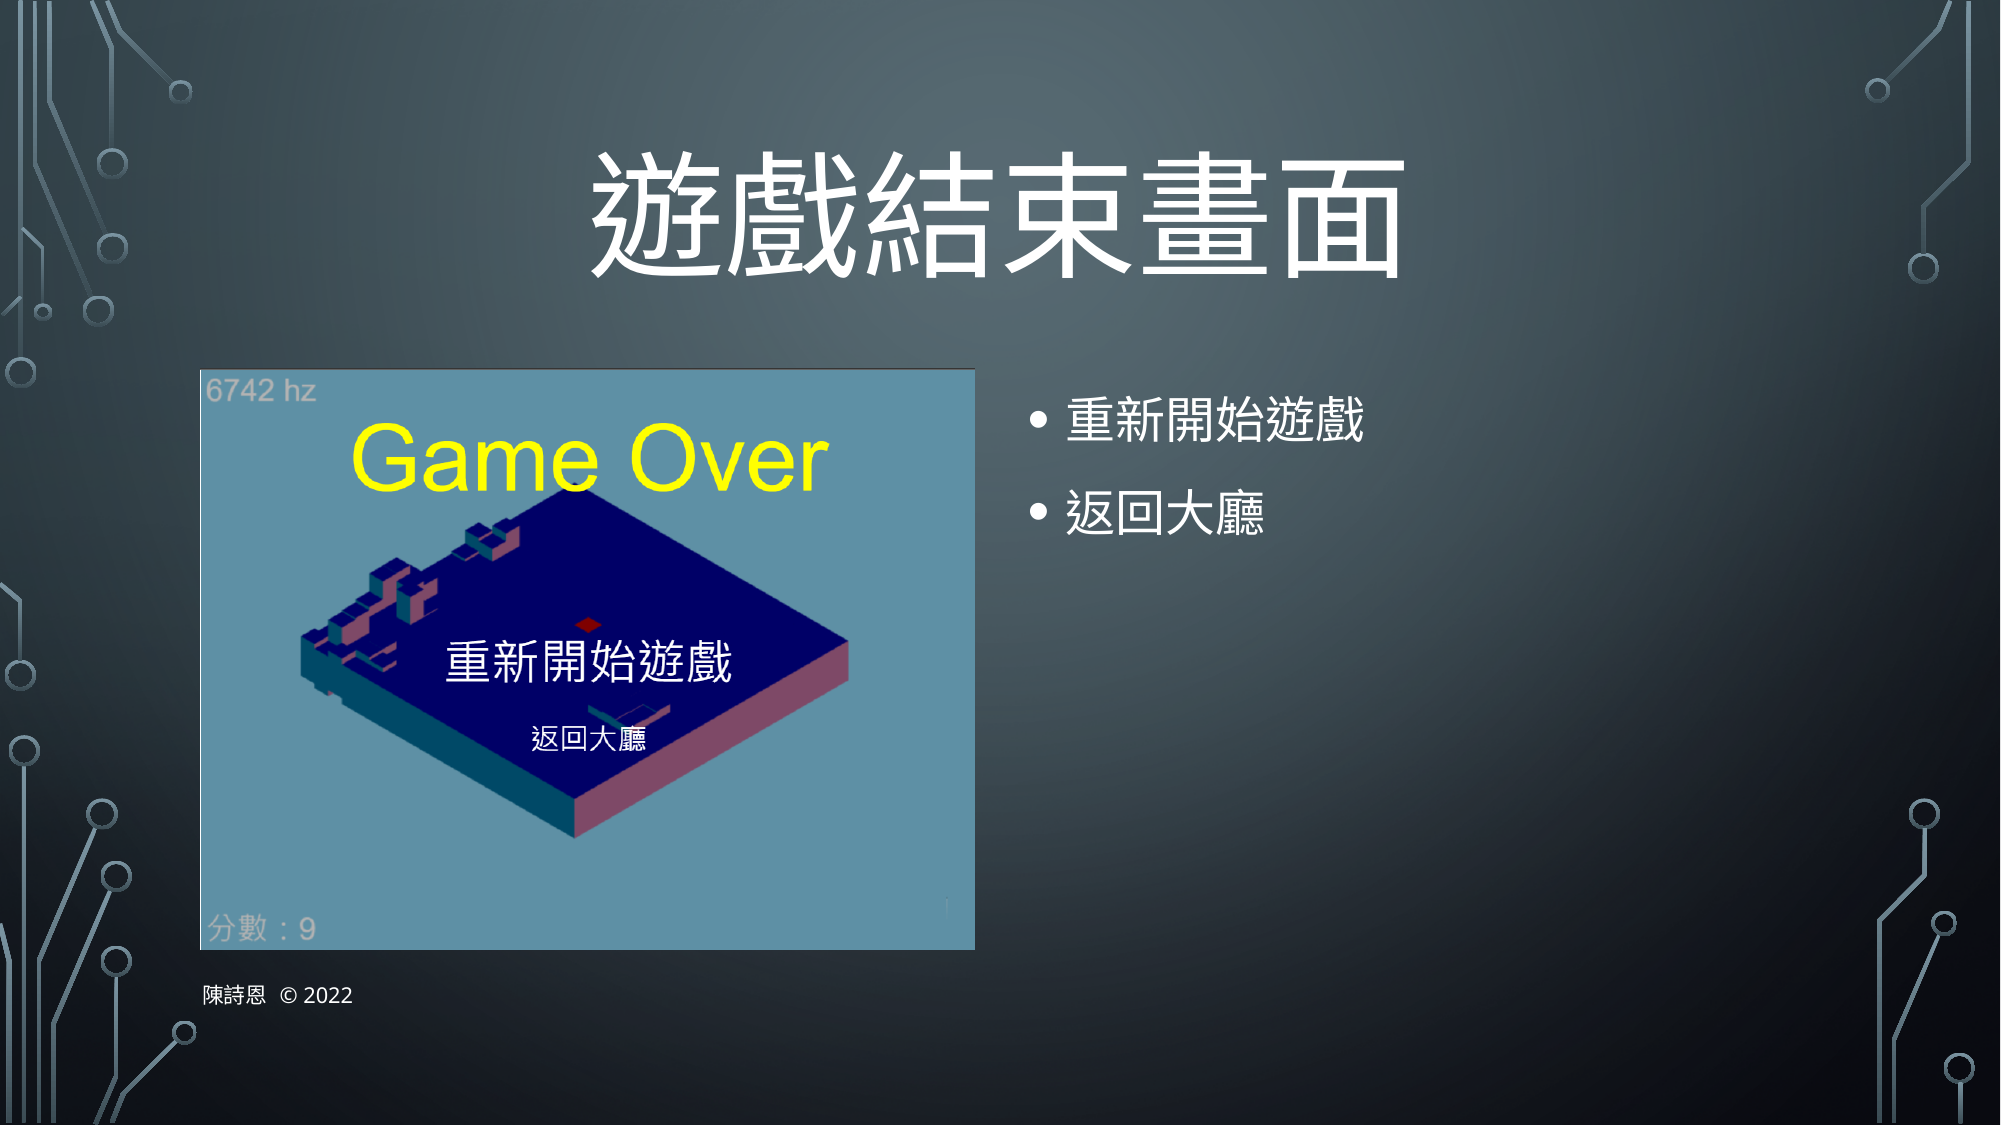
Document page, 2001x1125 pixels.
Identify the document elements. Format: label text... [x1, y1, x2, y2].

list 重新開始遊戲 返回大廳 [1012, 369, 1813, 950]
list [199, 368, 975, 951]
footer 陳詩恩 © 2022 [187, 965, 1211, 1025]
title 遊戲結束畫面 [187, 101, 1813, 344]
